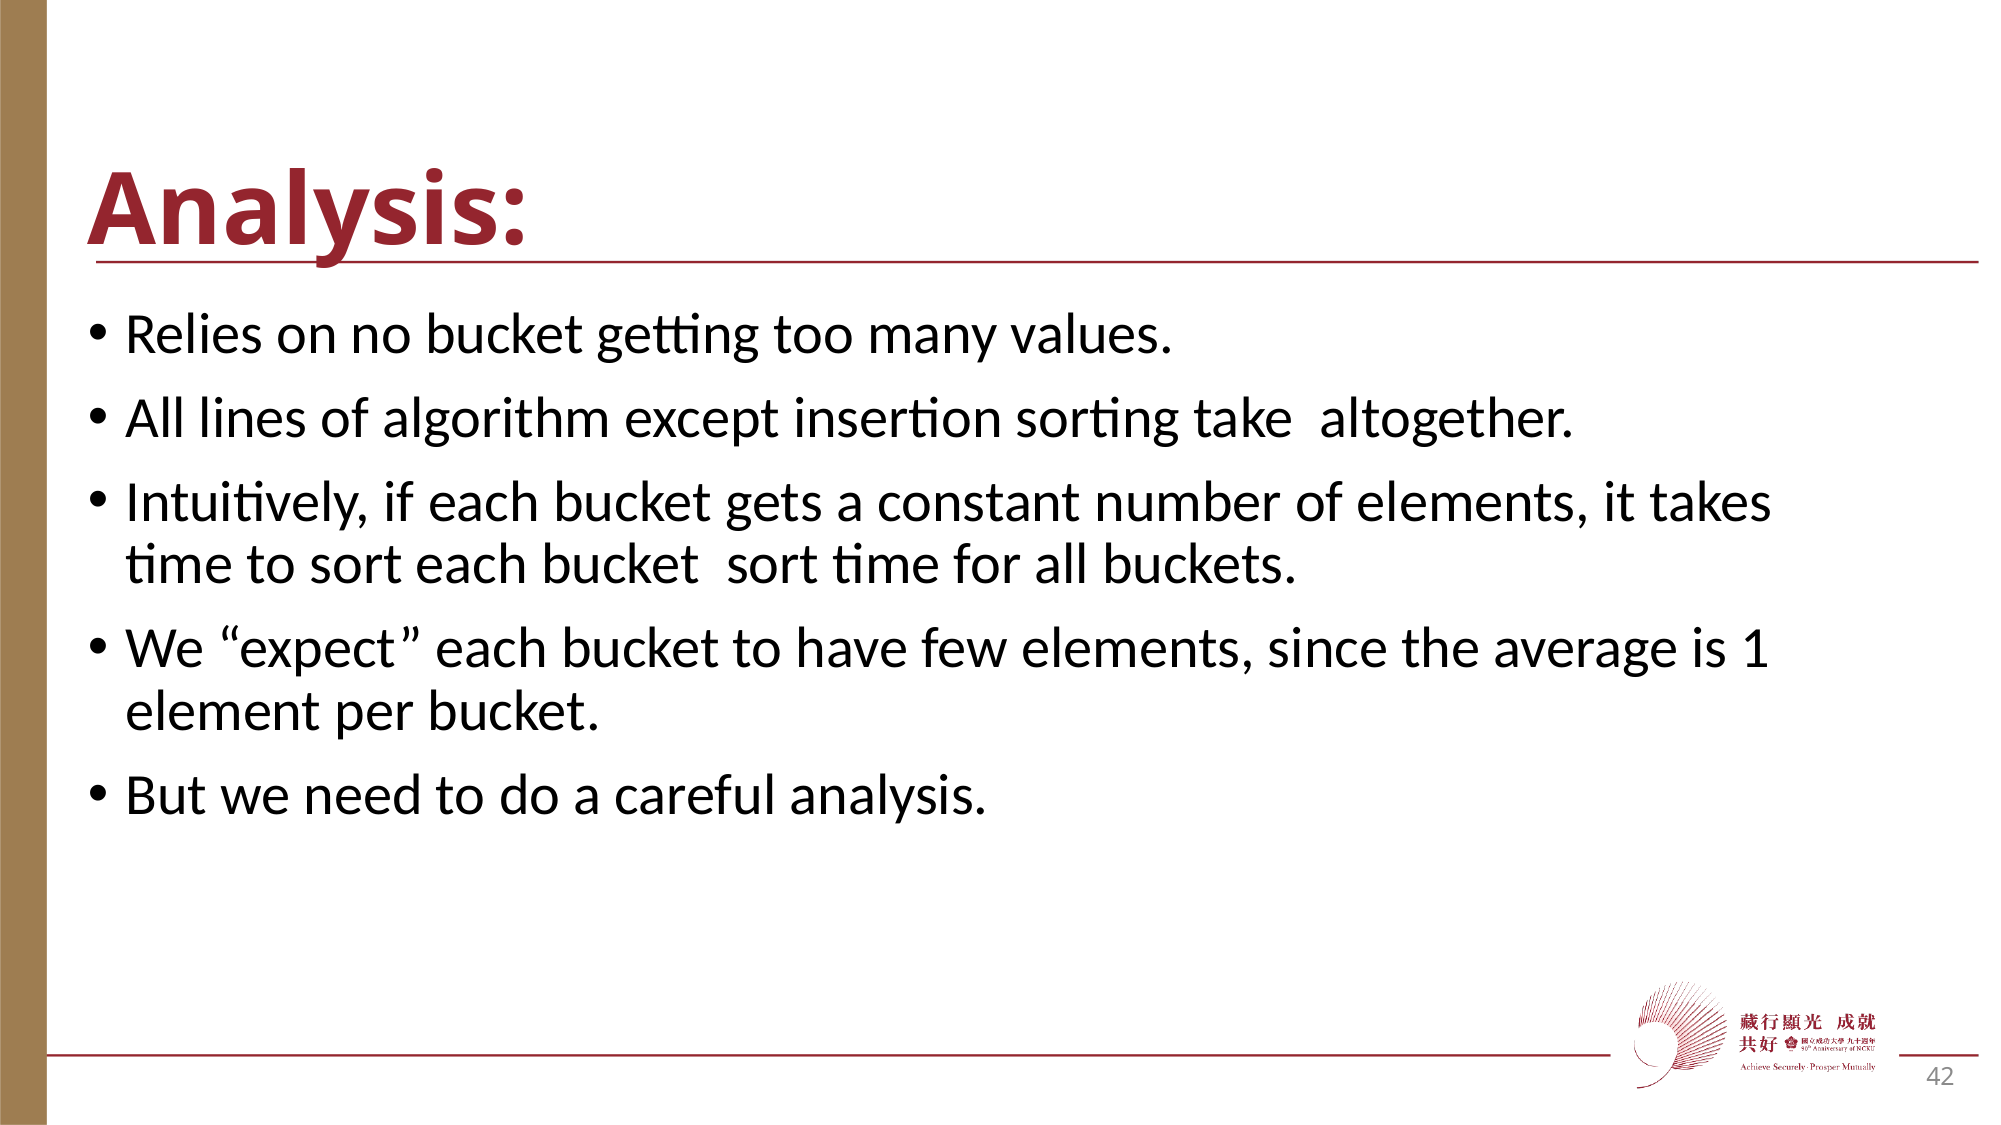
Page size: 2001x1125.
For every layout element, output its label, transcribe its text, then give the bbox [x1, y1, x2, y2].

title Analysis: [72, 131, 1827, 274]
picture [0, 0, 2000, 1125]
slide_number 42 [1880, 1047, 1970, 1108]
